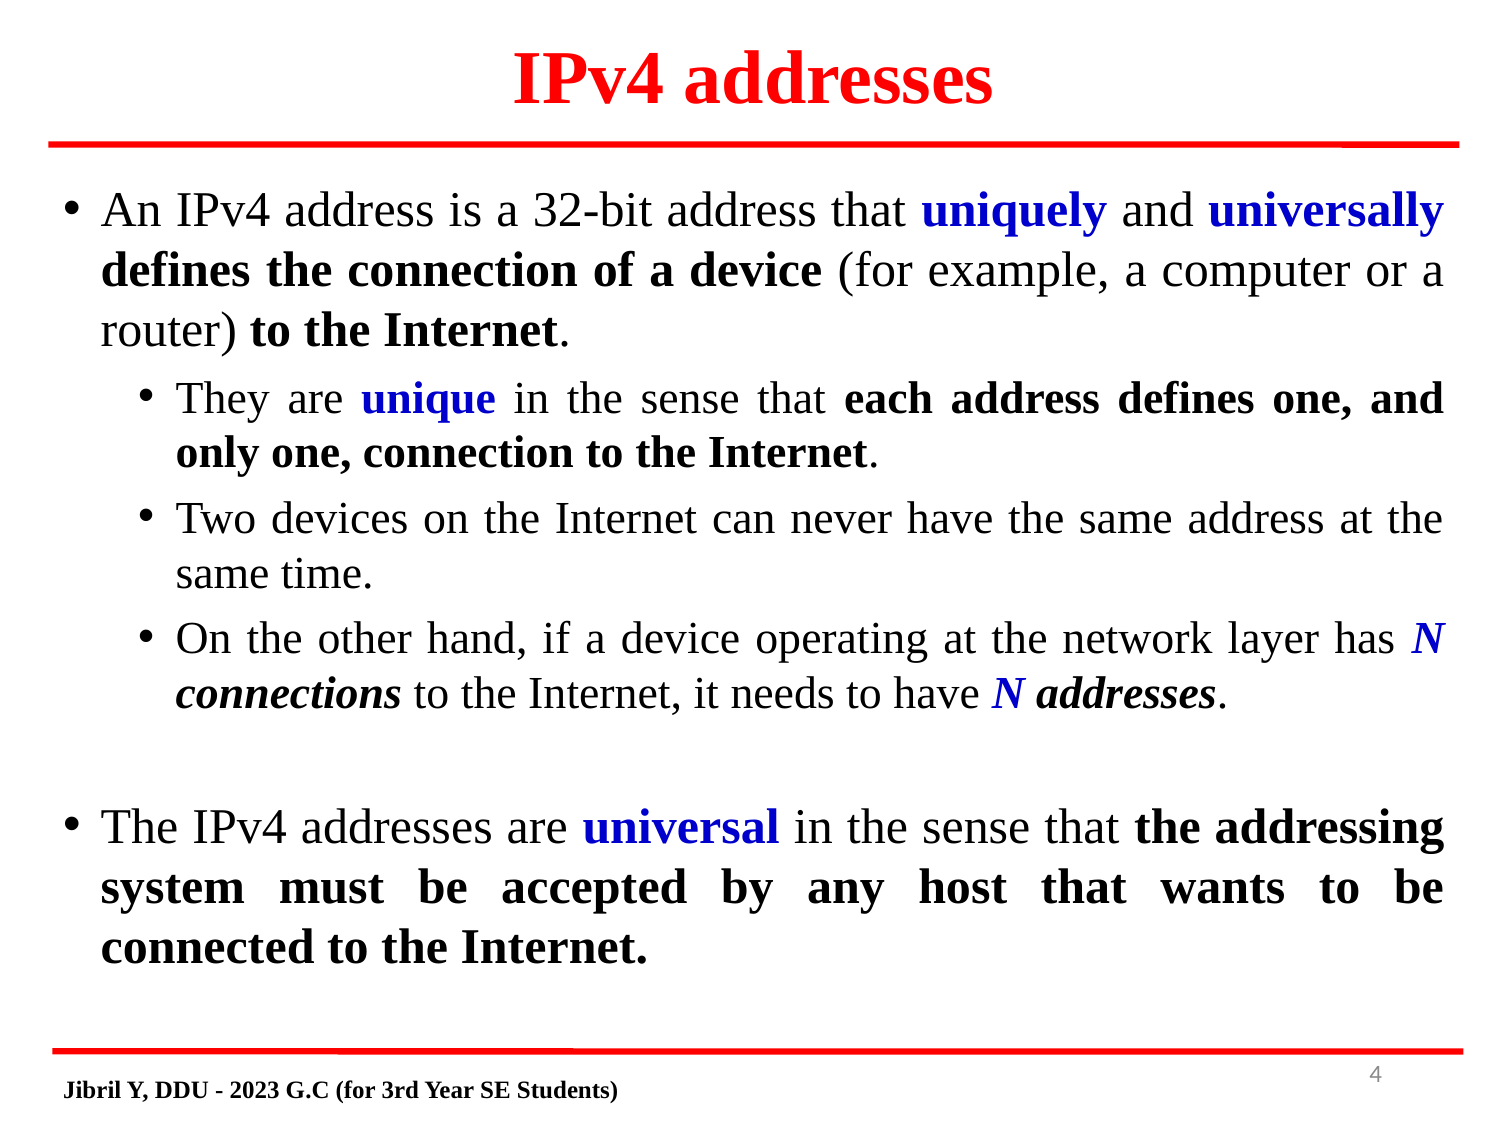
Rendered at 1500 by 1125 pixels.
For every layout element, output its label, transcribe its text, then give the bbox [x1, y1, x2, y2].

footer Jibril Y, DDU - 2023 G.C (for 3rd Year SE Students) [48, 1058, 1366, 1119]
list An IPv4 address is a 32-bit address that uniquely and universally defines the connection of a device (for example, a computer or a router) to the Internet. They are unique in the sense that each address defines one, and only one, connection to the Internet. Two devices on the Internet can never have the same address at the same time. On the other hand, if a device operating at the network layer has N connections to the Internet, it needs to have N addresses. The IPv4 addresses are universal in the sense that the addressing system must be accepted by any host that wants to be connected to the Internet. [48, 169, 1460, 1046]
title IPv4 addresses [48, 30, 1460, 128]
slide_number 4 [1059, 1053, 1397, 1103]
slide_number 4 [1059, 1042, 1397, 1050]
